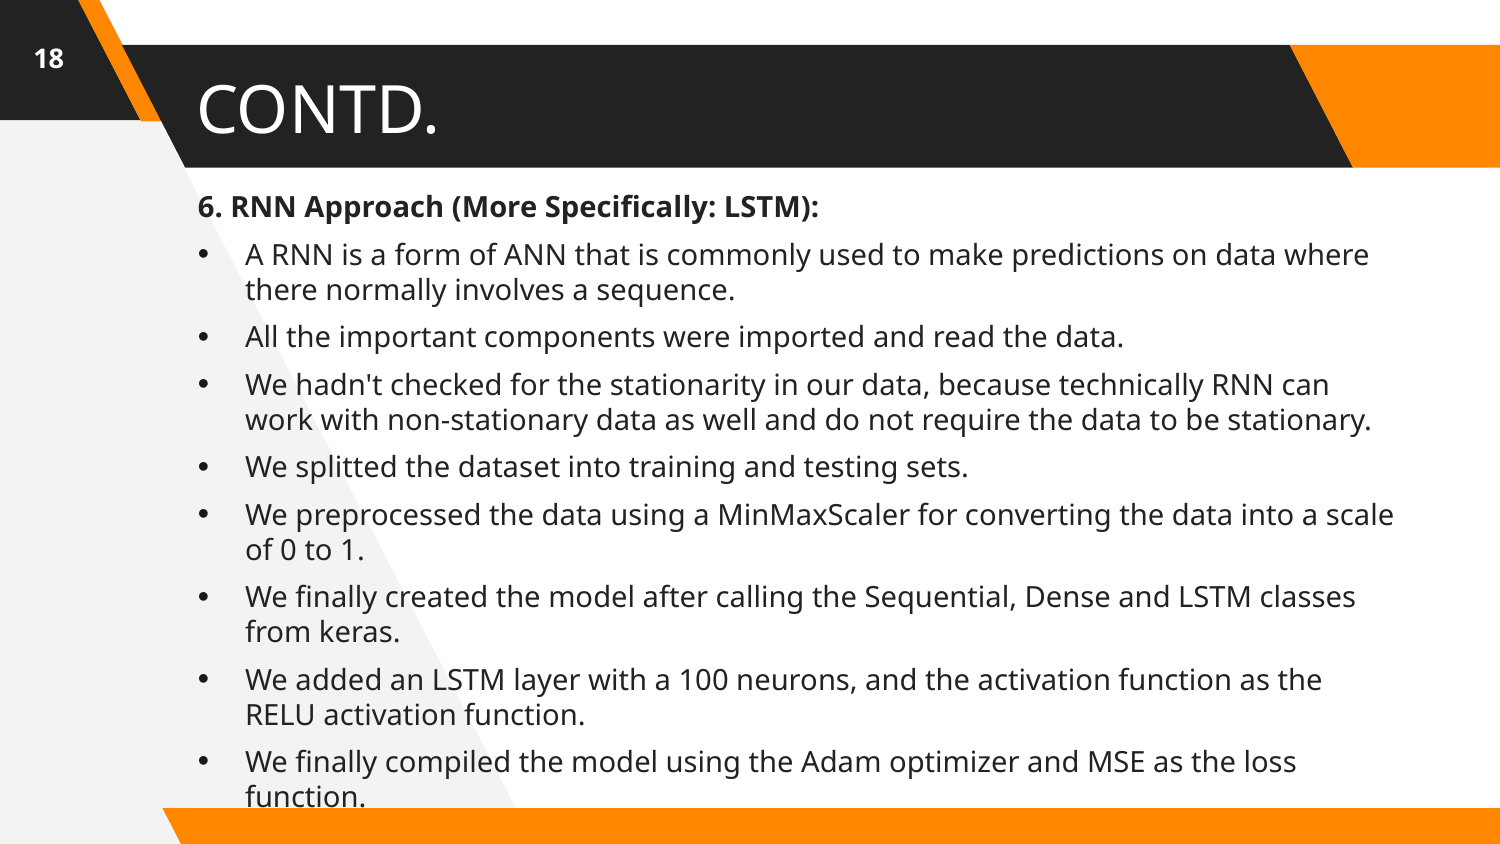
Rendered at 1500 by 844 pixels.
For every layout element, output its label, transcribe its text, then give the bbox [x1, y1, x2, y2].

slide_number 18 [0, 0, 98, 121]
title CONTD. [181, 45, 1285, 169]
list 6. RNN Approach (More Specifically: LSTM): A RNN is a form of ANN that is commonly used to make predictions on data where there normally involves a sequence. All the important components were imported and read the data. We hadn't checked for the stationarity in our data, because technically RNN can work with non-stationary data as well and do not require the data to be stationary. We splitted the dataset into training and testing sets. We preprocessed the data using a MinMaxScaler for converting the data into a scale of 0 to 1. We finally created the model after calling the Sequential, Dense and LSTM classes from keras. We added an LSTM layer with a 100 neurons, and the activation function as the RELU activation function. We finally compiled the model using the Adam optimizer and MSE as the loss function. [183, 173, 1414, 812]
